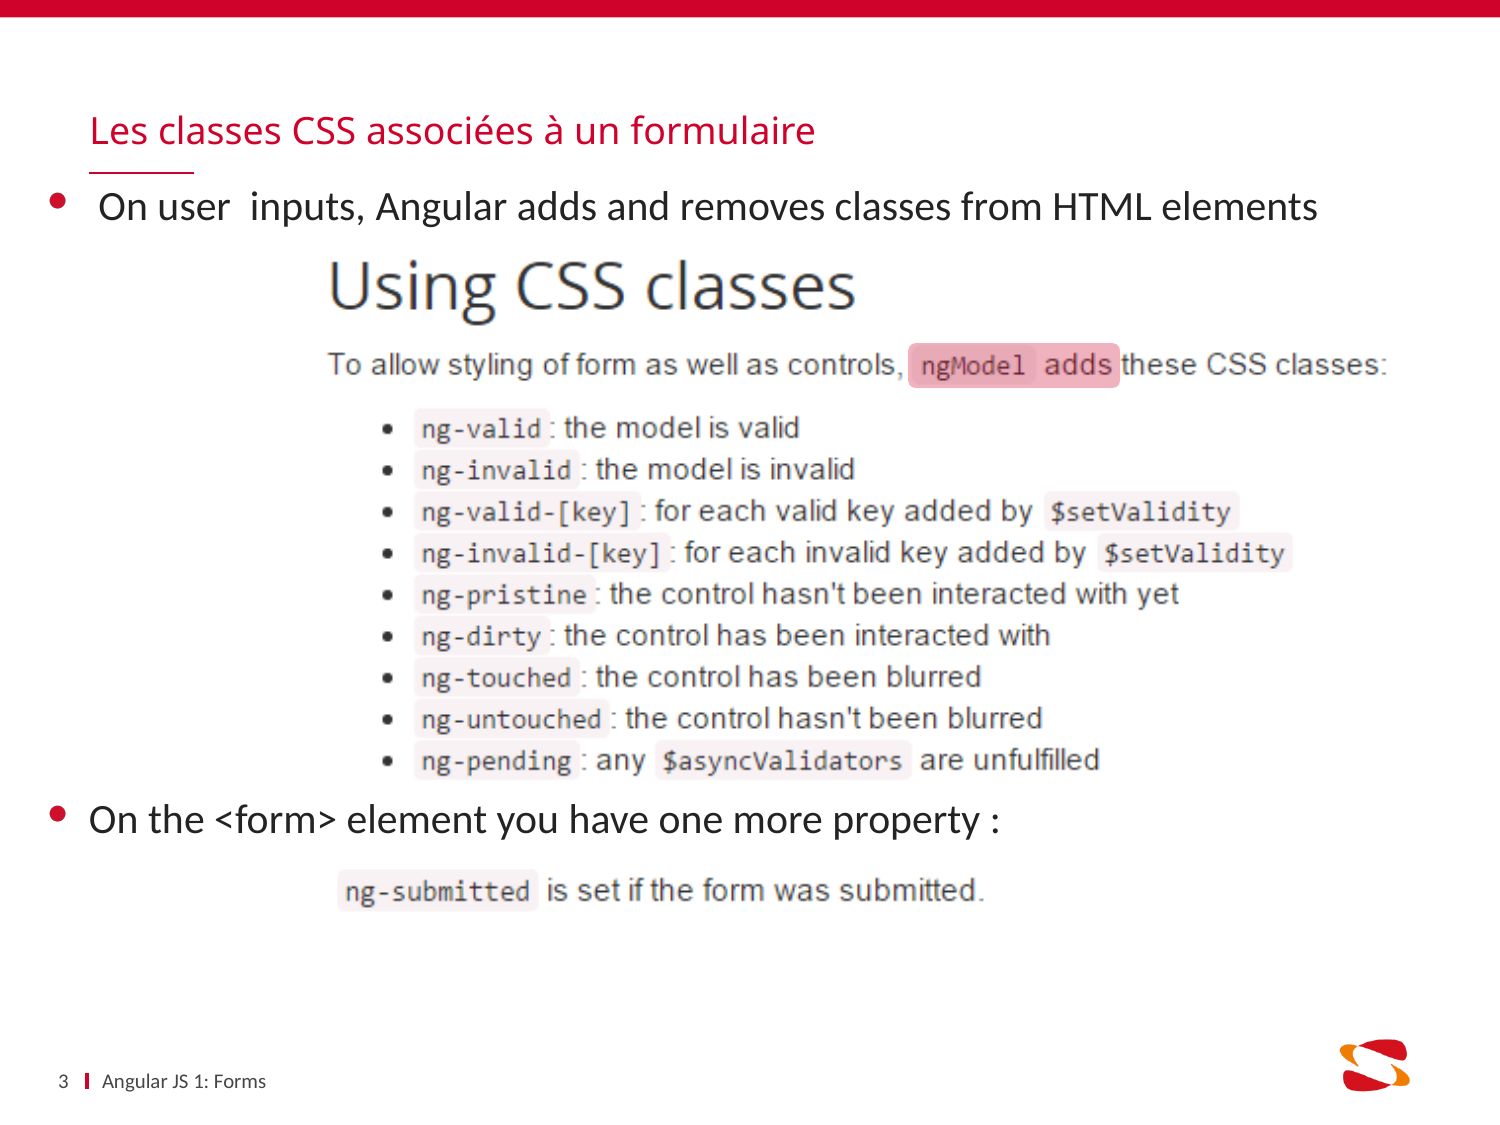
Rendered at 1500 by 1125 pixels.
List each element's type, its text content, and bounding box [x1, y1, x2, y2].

picture [44, 190, 71, 217]
picture [44, 803, 71, 830]
list Les classes CSS associées à un formulaire [89, 107, 1409, 152]
slide_number 3 [20, 1066, 69, 1094]
picture [335, 868, 999, 914]
picture [310, 219, 1410, 798]
footer Angular JS 1: Forms [87, 1066, 833, 1094]
picture [1328, 1031, 1421, 1099]
list On user inputs, Angular adds and removes classes from HTML elements On the <form> element you have one more property : [44, 178, 1354, 986]
